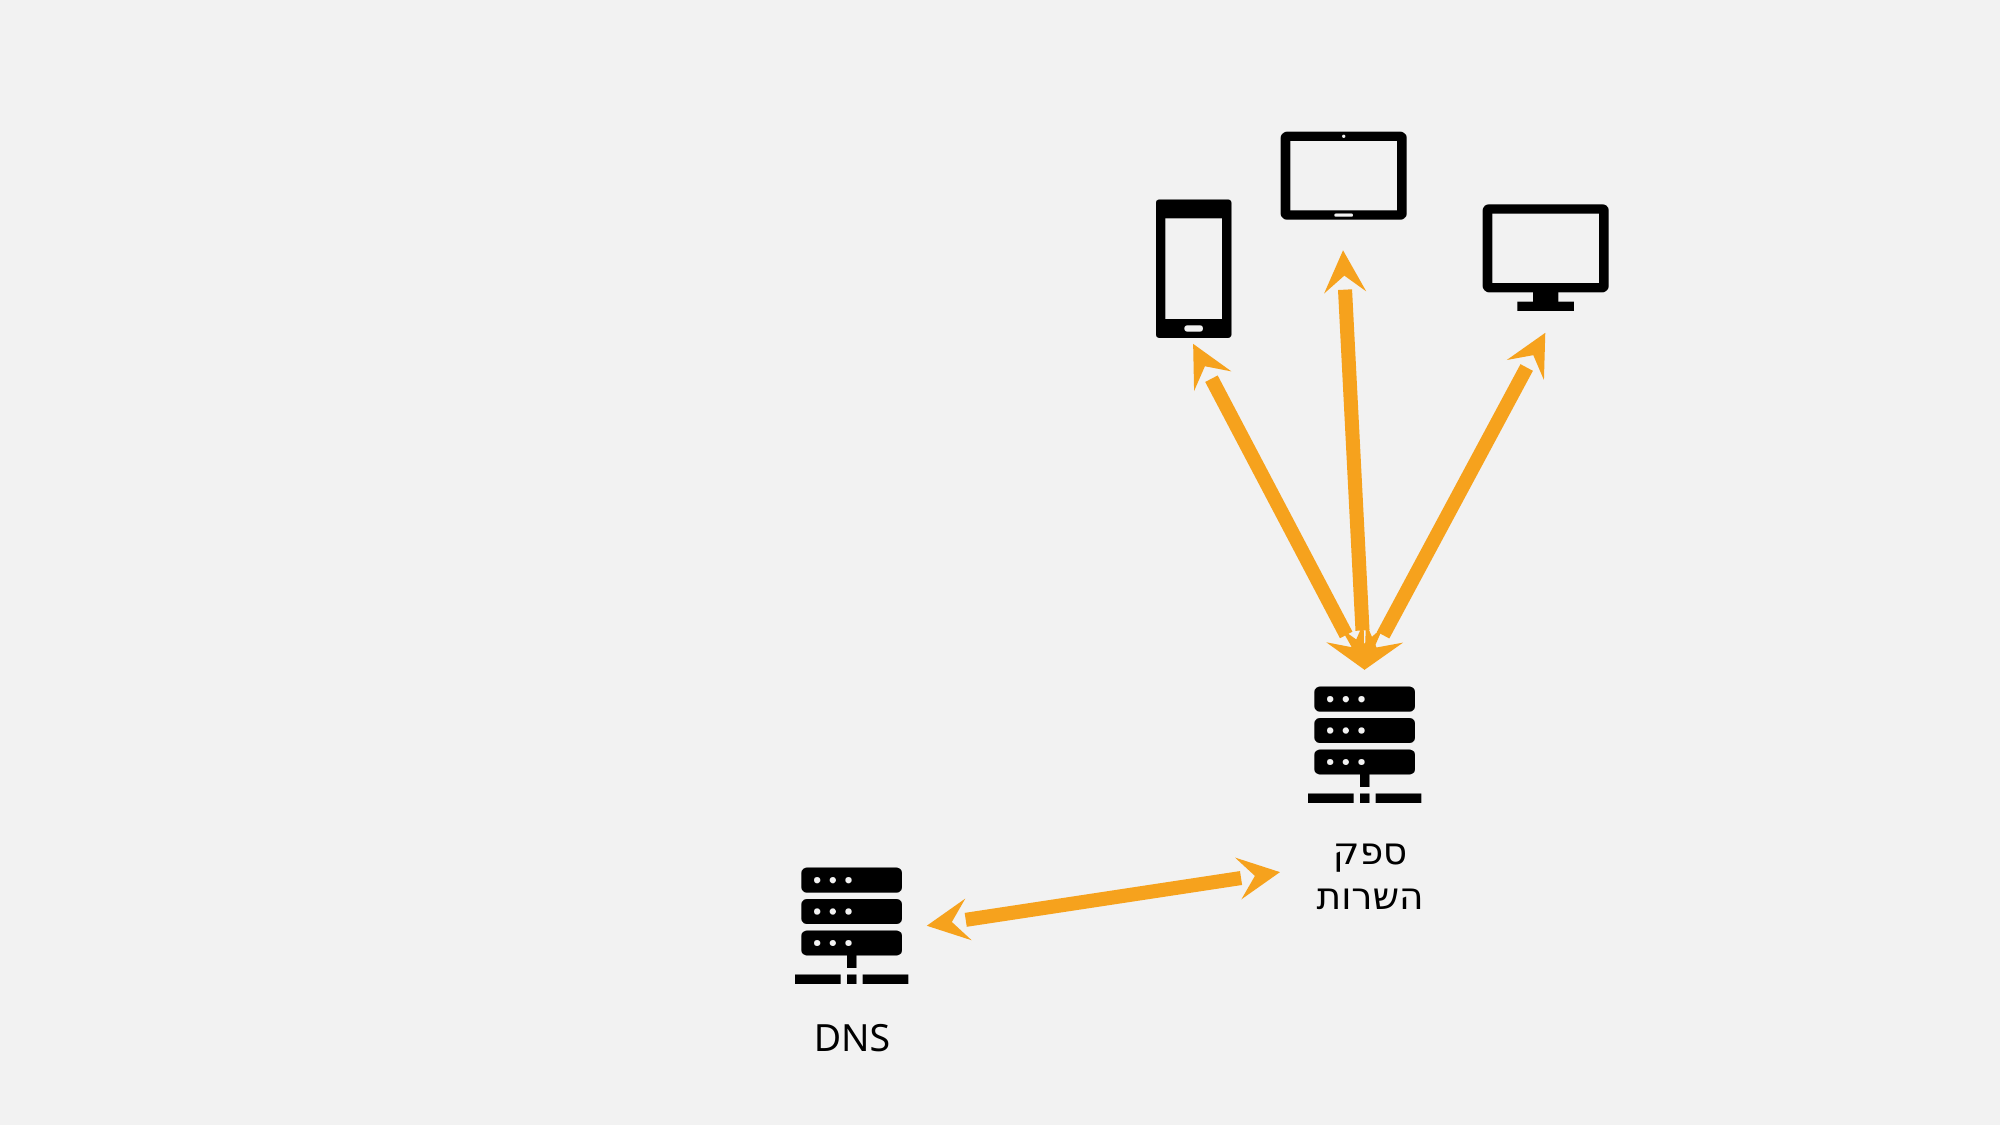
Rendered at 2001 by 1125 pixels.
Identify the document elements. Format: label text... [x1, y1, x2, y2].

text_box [1342, 250, 1365, 343]
picture [1470, 182, 1621, 333]
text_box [1192, 343, 1365, 670]
picture [776, 850, 927, 1001]
picture [1117, 100, 1419, 344]
picture [1289, 670, 1440, 820]
text_box DNS [761, 1006, 943, 1067]
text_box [926, 872, 1280, 926]
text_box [1365, 332, 1546, 670]
text_box ספק השרות [1279, 819, 1461, 925]
